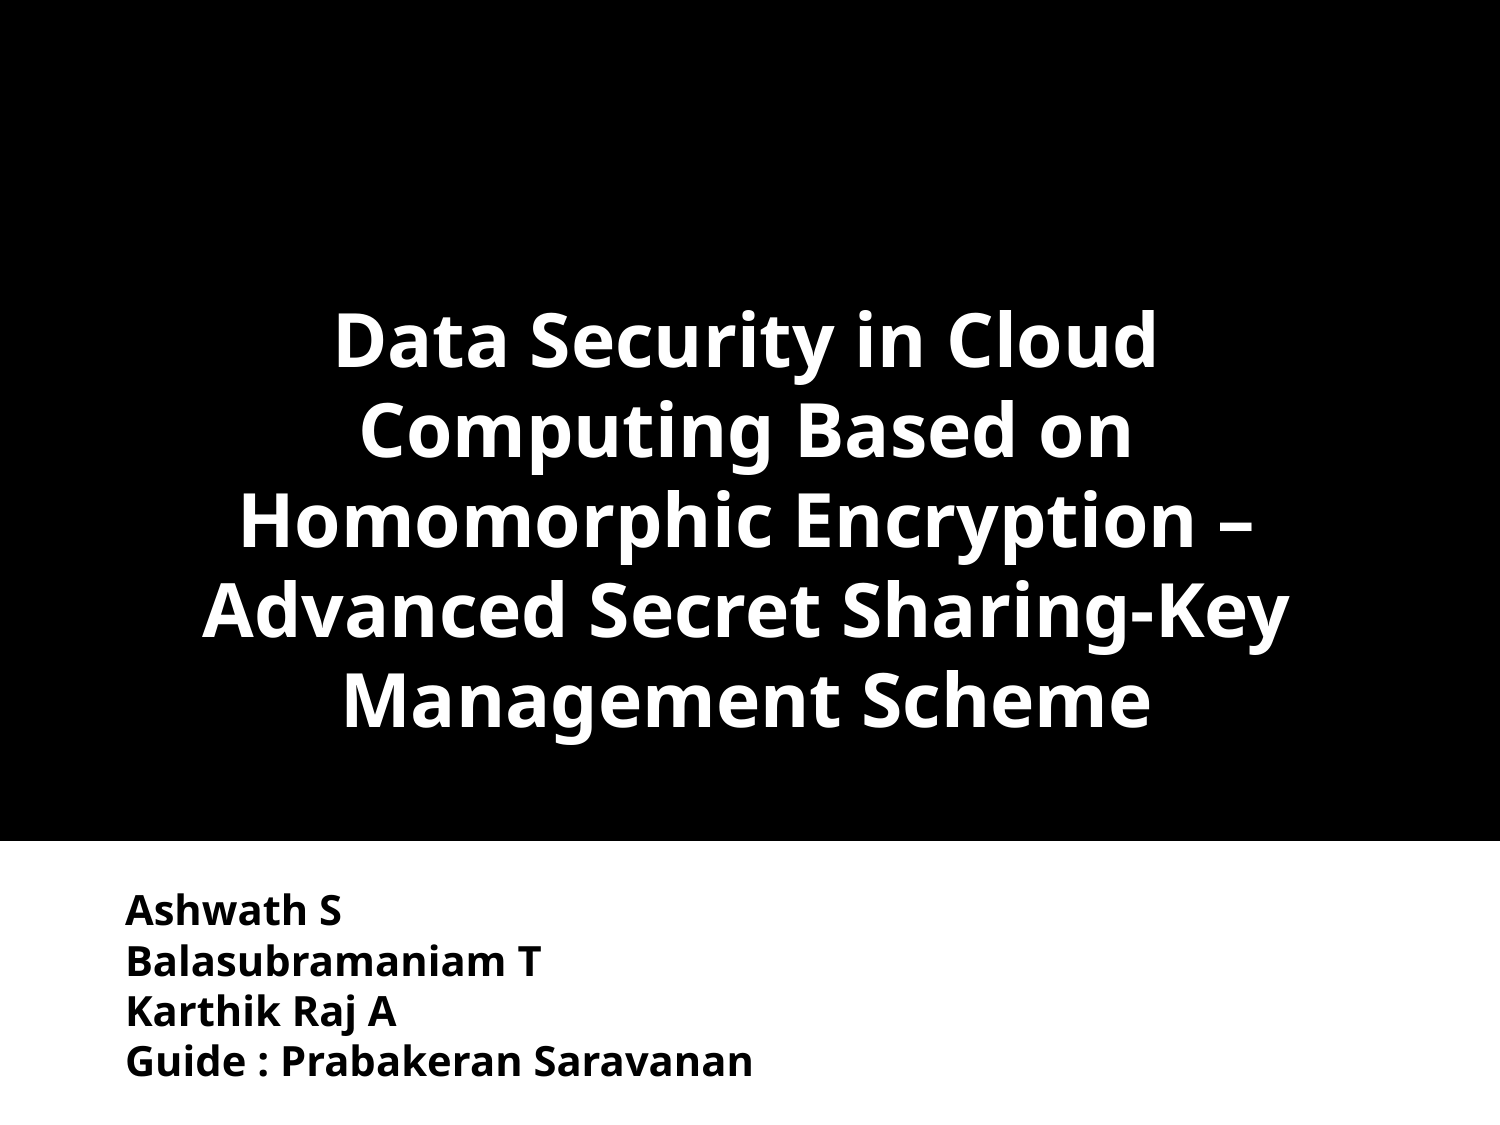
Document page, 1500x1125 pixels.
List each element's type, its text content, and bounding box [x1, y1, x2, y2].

text_box Ashwath S Balasubramaniam T Karthik Raj A Guide : Prabakeran Saravanan [105, 796, 1169, 1085]
text_box Data Security in Cloud Computing Based on Homomorphic Encryption – Advanced Secret Sharing-Key Management Scheme [105, 292, 1381, 534]
